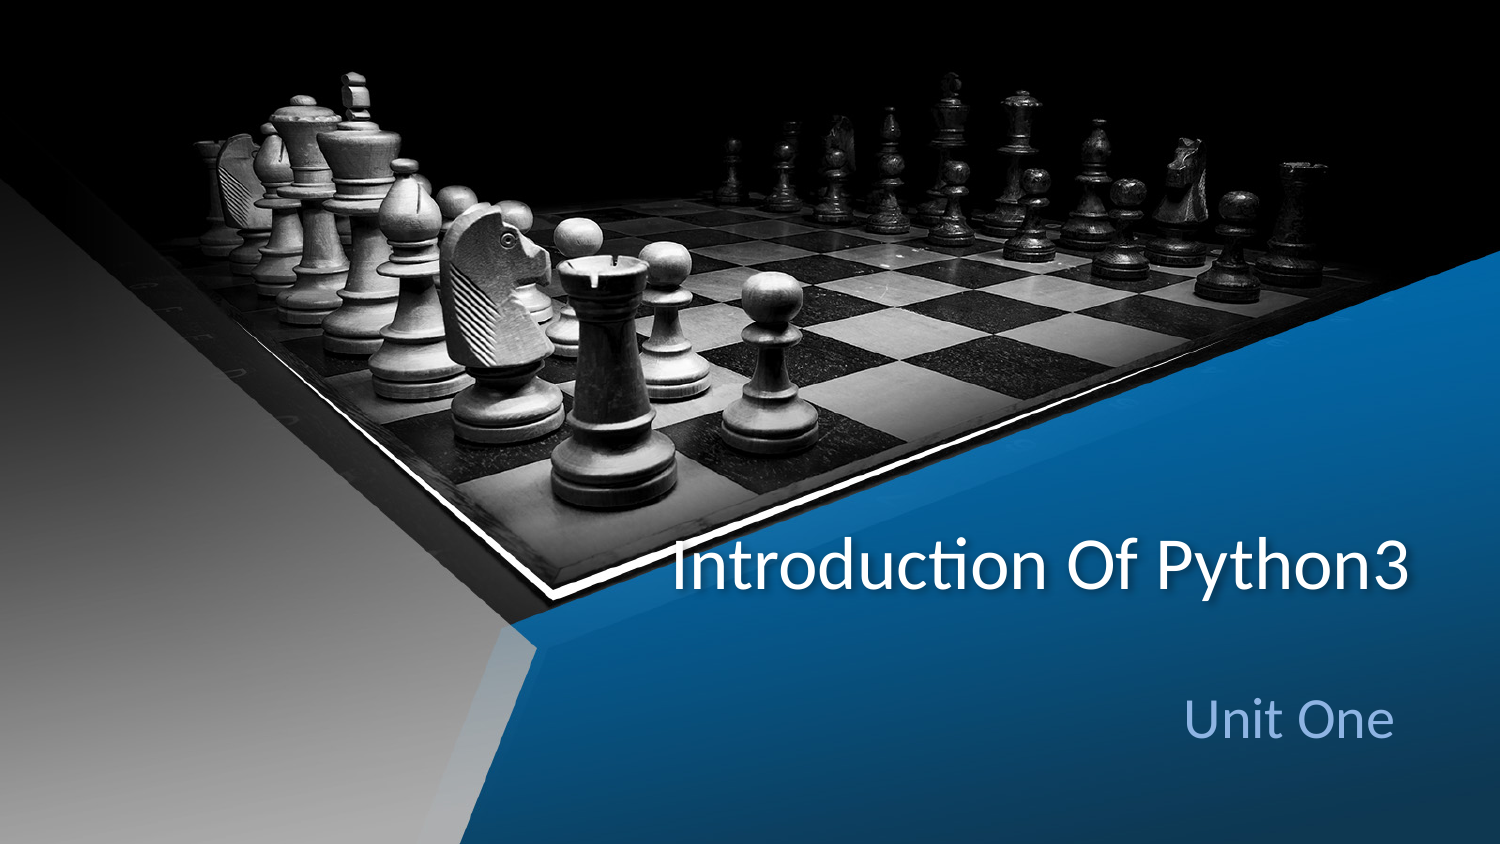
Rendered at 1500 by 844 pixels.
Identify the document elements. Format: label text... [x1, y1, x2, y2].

picture [0, 0, 1500, 844]
subtitle Unit One [549, 672, 1424, 798]
title Introduction Of Python3 [73, 446, 1427, 673]
